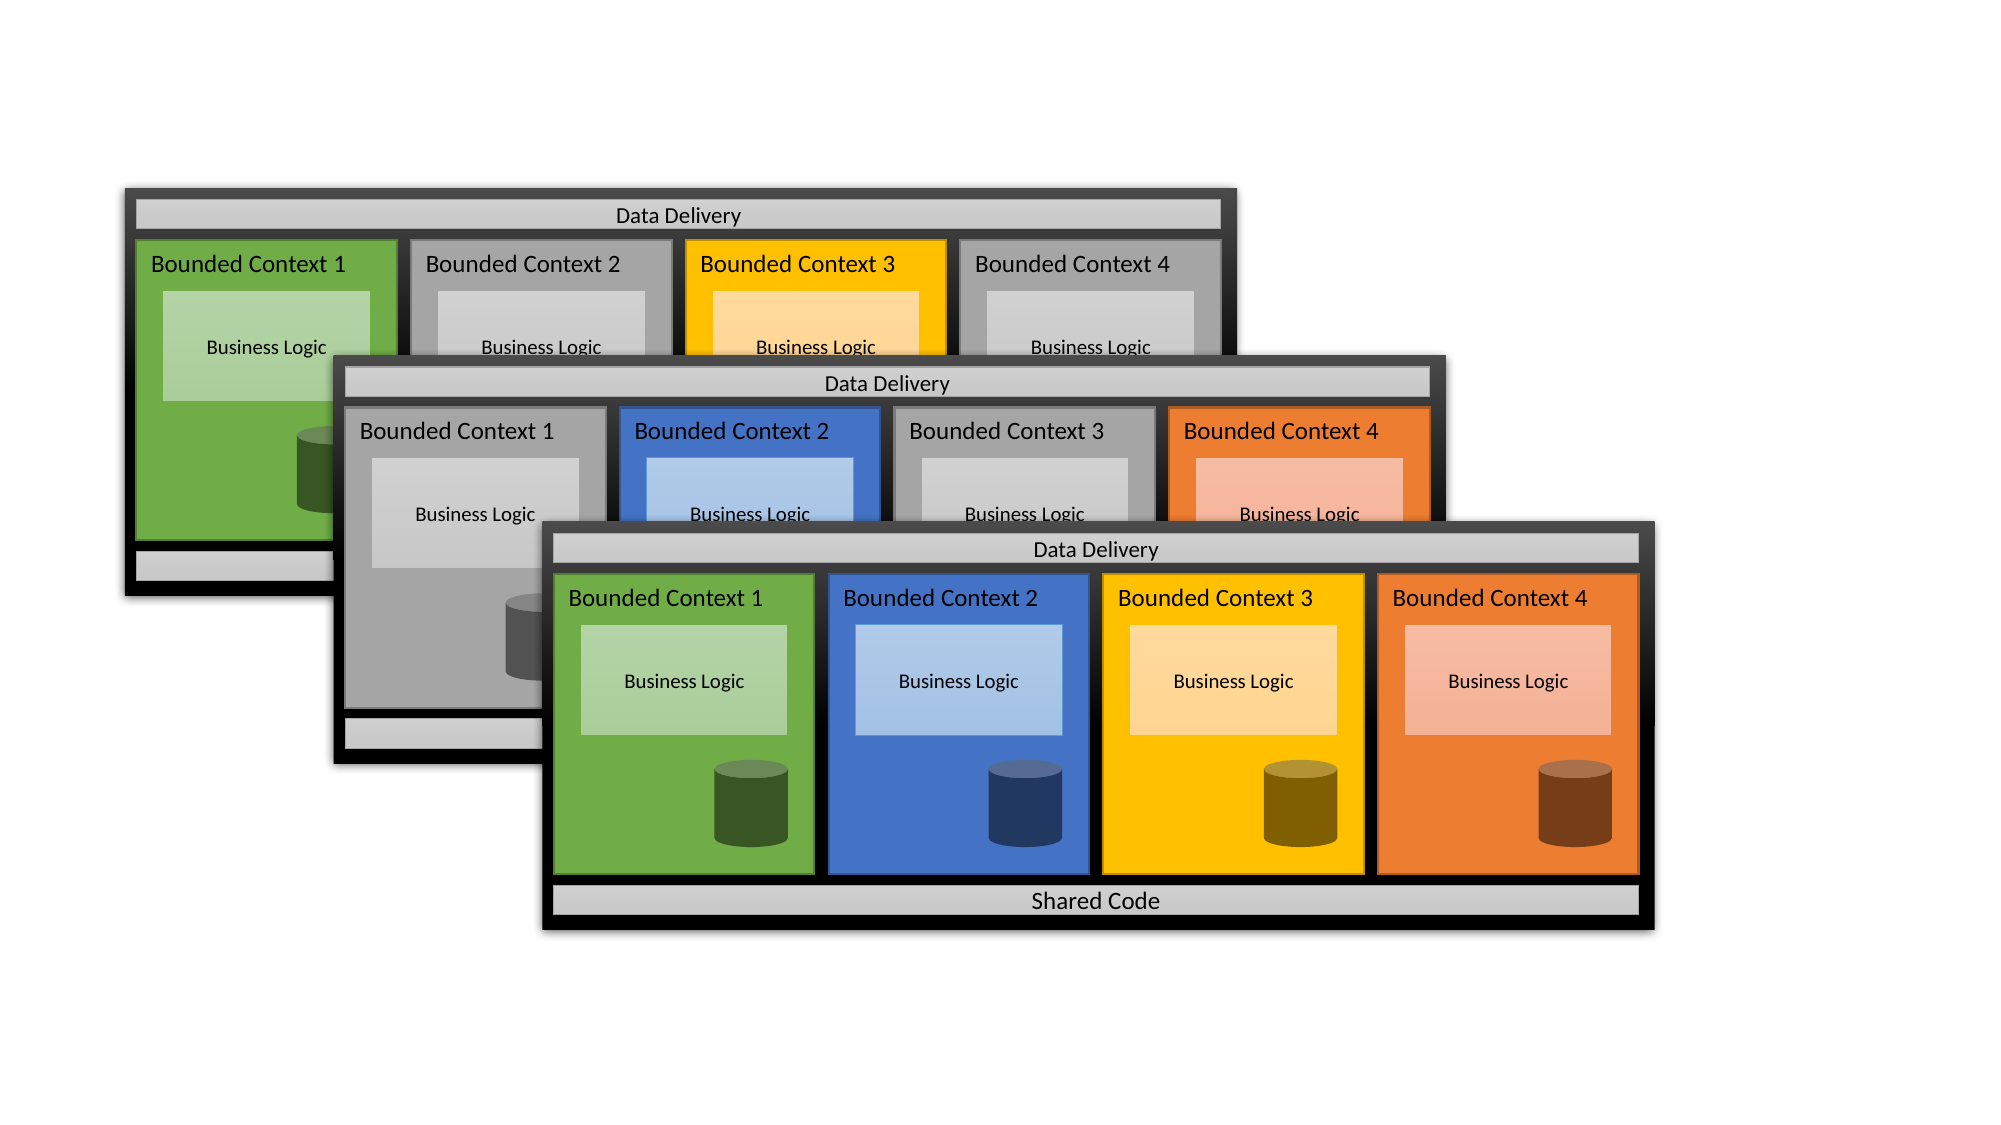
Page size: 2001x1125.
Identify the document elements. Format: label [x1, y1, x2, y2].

text_box [333, 355, 1446, 764]
text_box [542, 521, 1655, 930]
text_box [124, 188, 1238, 597]
